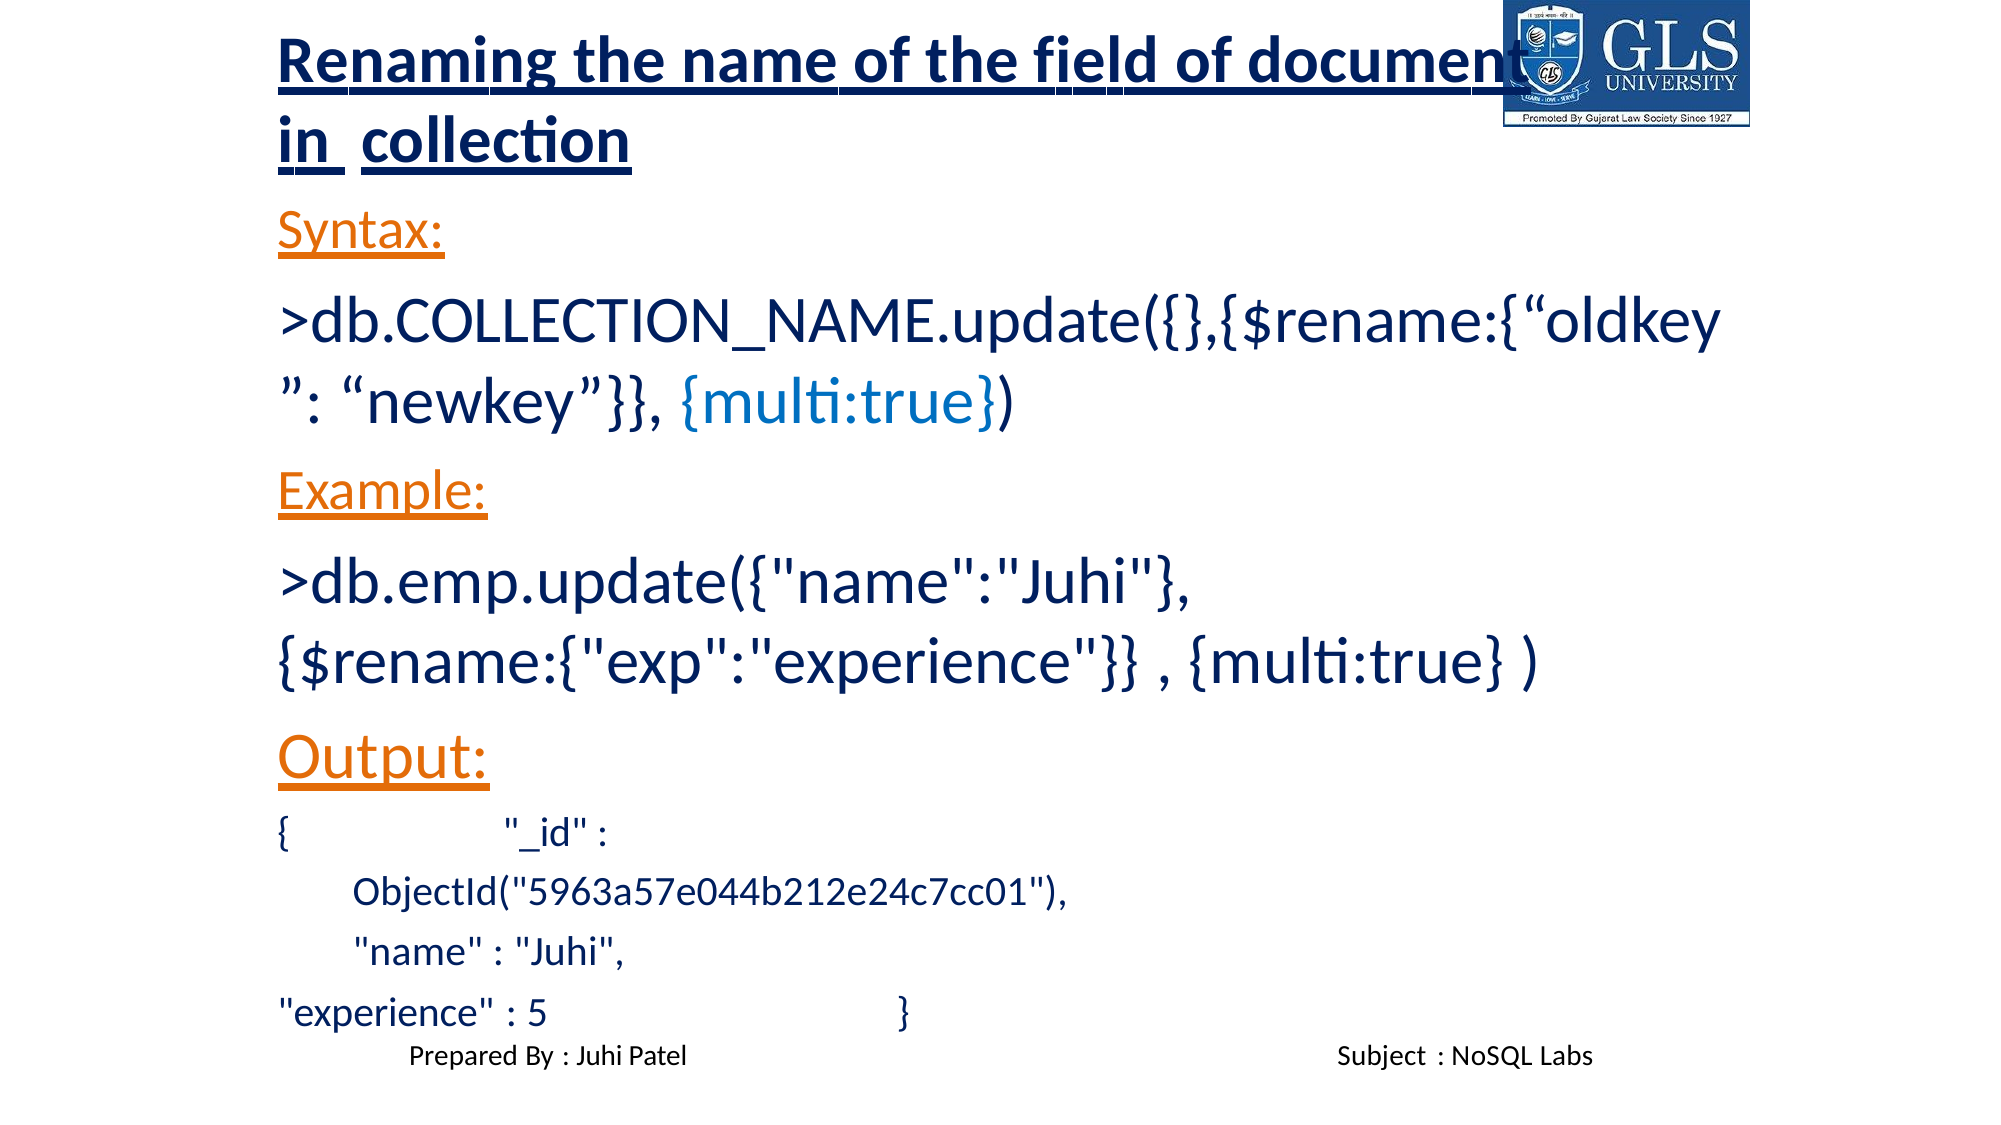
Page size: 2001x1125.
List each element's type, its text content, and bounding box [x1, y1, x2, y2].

text_box { "_id" : ObjectId("5963a57e044b212e24c7cc01"), "name" : "Juhi", "experience" : 5 } [275, 793, 1198, 1035]
text_box Prepared By : Juhi Patel [407, 1040, 709, 1072]
text_box Subject : NoSQL Labs [1335, 1040, 1598, 1072]
text_box Syntax: >db.COLLECTION_NAME.update({},{$rename:{“oldkey ”: “newkey”}}, {multi:true}) Example: >db.emp.update({"name":"Juhi"}, {$rename:{"exp":"experience"}} , {multi:true} ) Output: [275, 175, 1740, 792]
title Renaming the name of the field of document in collection [275, 13, 1589, 175]
picture [1502, 0, 1751, 127]
